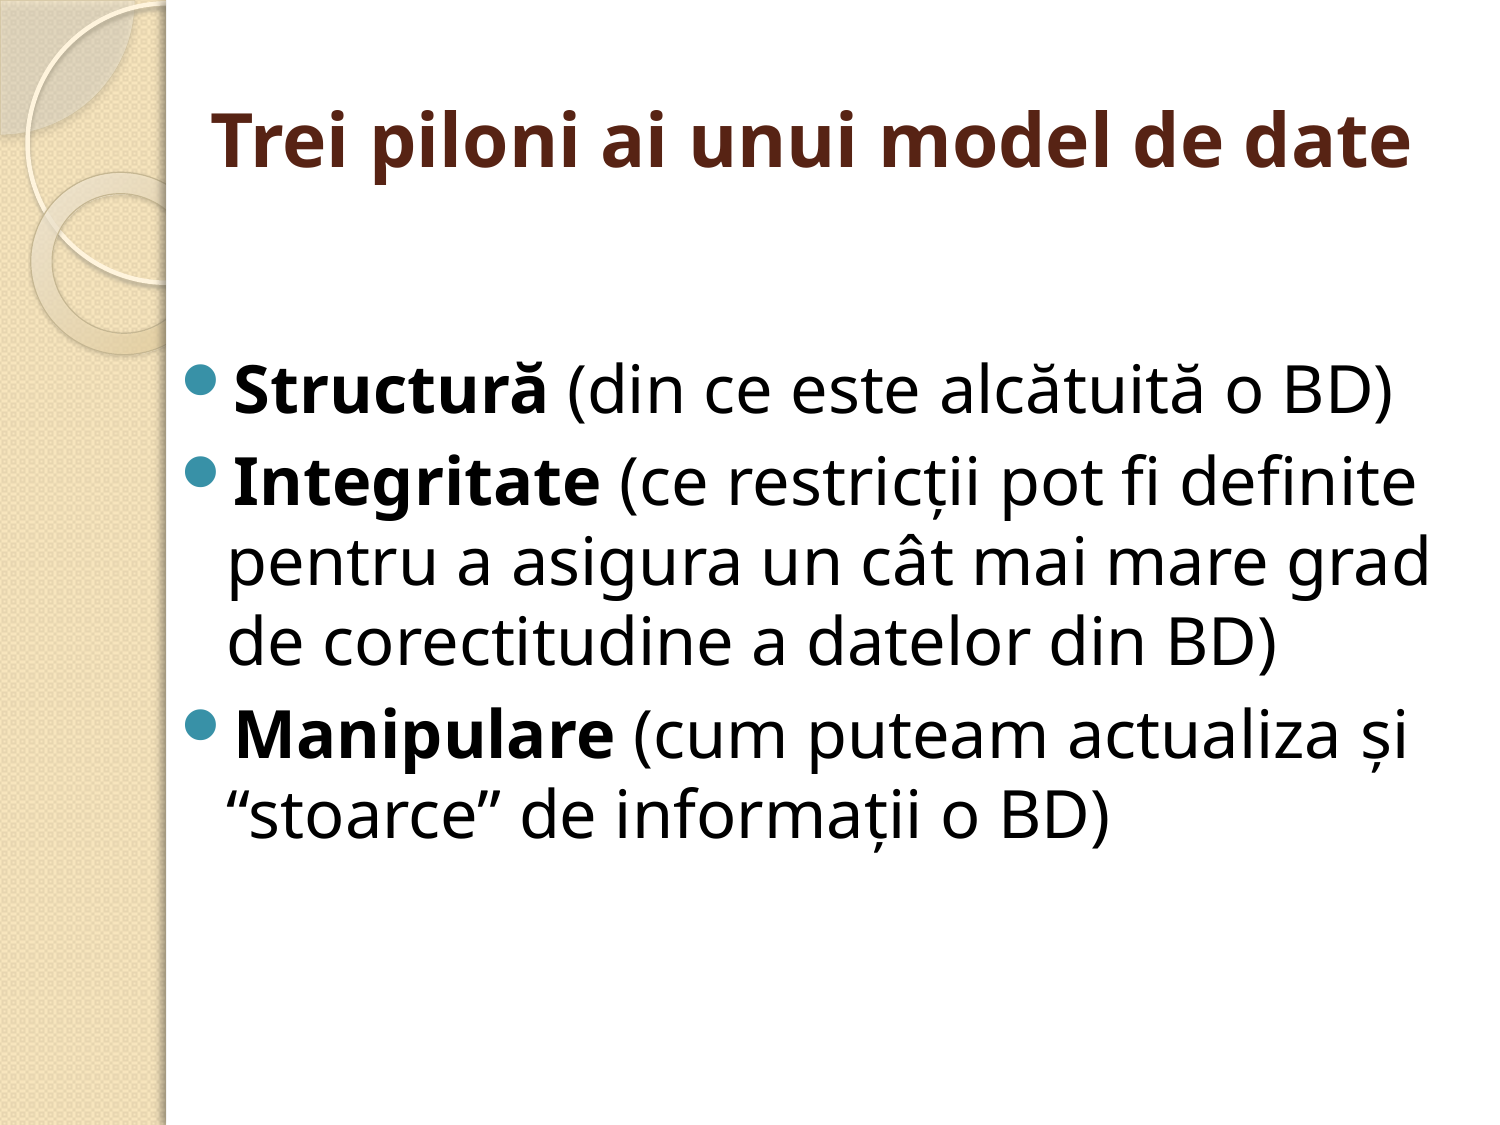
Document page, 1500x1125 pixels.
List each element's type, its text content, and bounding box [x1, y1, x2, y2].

list Structură (din ce este alcătuită o BD) Integritate (ce restricţii pot fi definite pentru a asigura un cât mai mare grad de corectitudine a datelor din BD) Manipulare (cum puteam actualiza şi “stoarce” de informaţii o BD) [151, 338, 1466, 1065]
title Trei piloni ai unui model de date [155, 75, 1490, 200]
